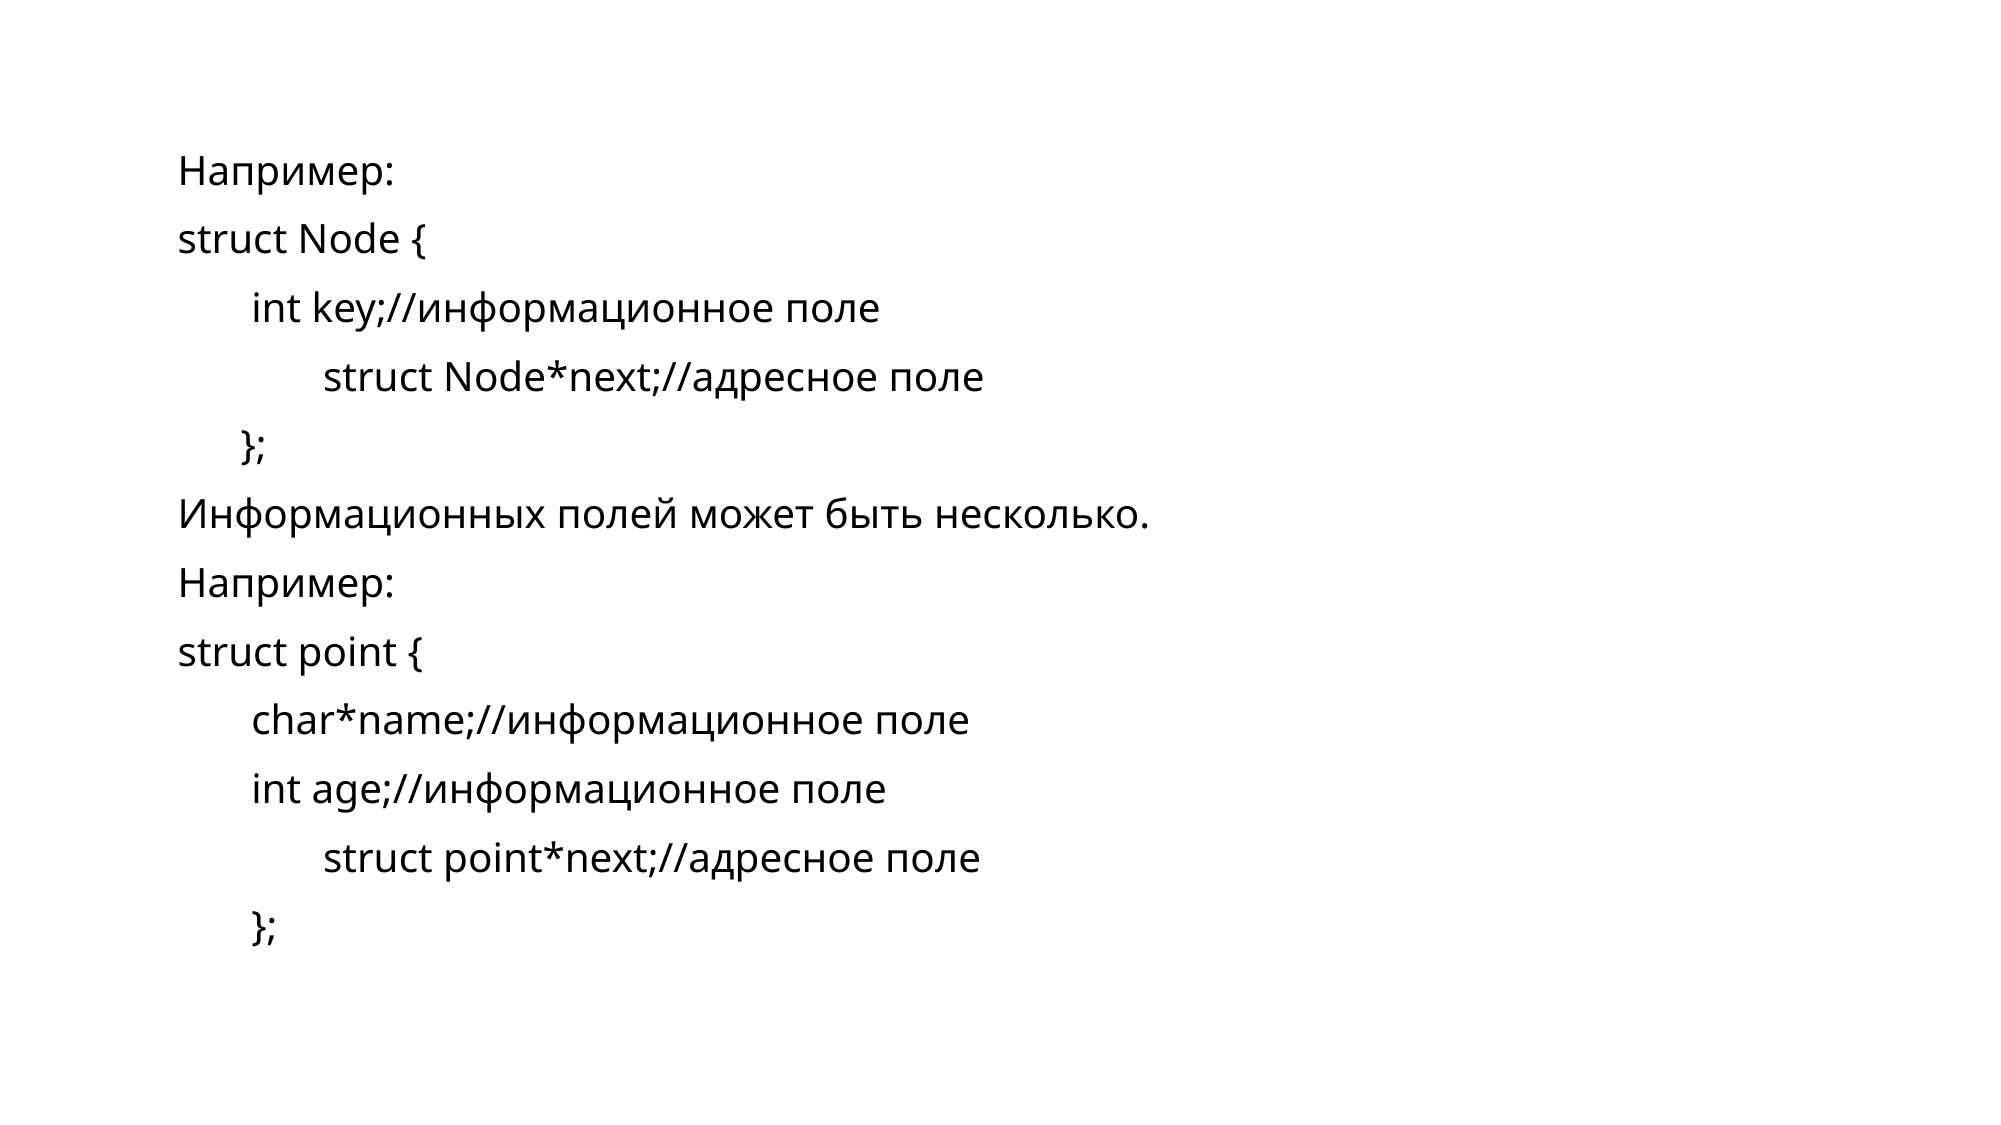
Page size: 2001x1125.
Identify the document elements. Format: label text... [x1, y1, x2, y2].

list Например: struct Node { int key;//информационное поле struct Node*next;//адресное поле }; Информационных полей может быть несколько. Например: struct point { char*name;//информационное поле int age;//информационное поле struct point*next;//адресное поле }; [162, 137, 1826, 964]
